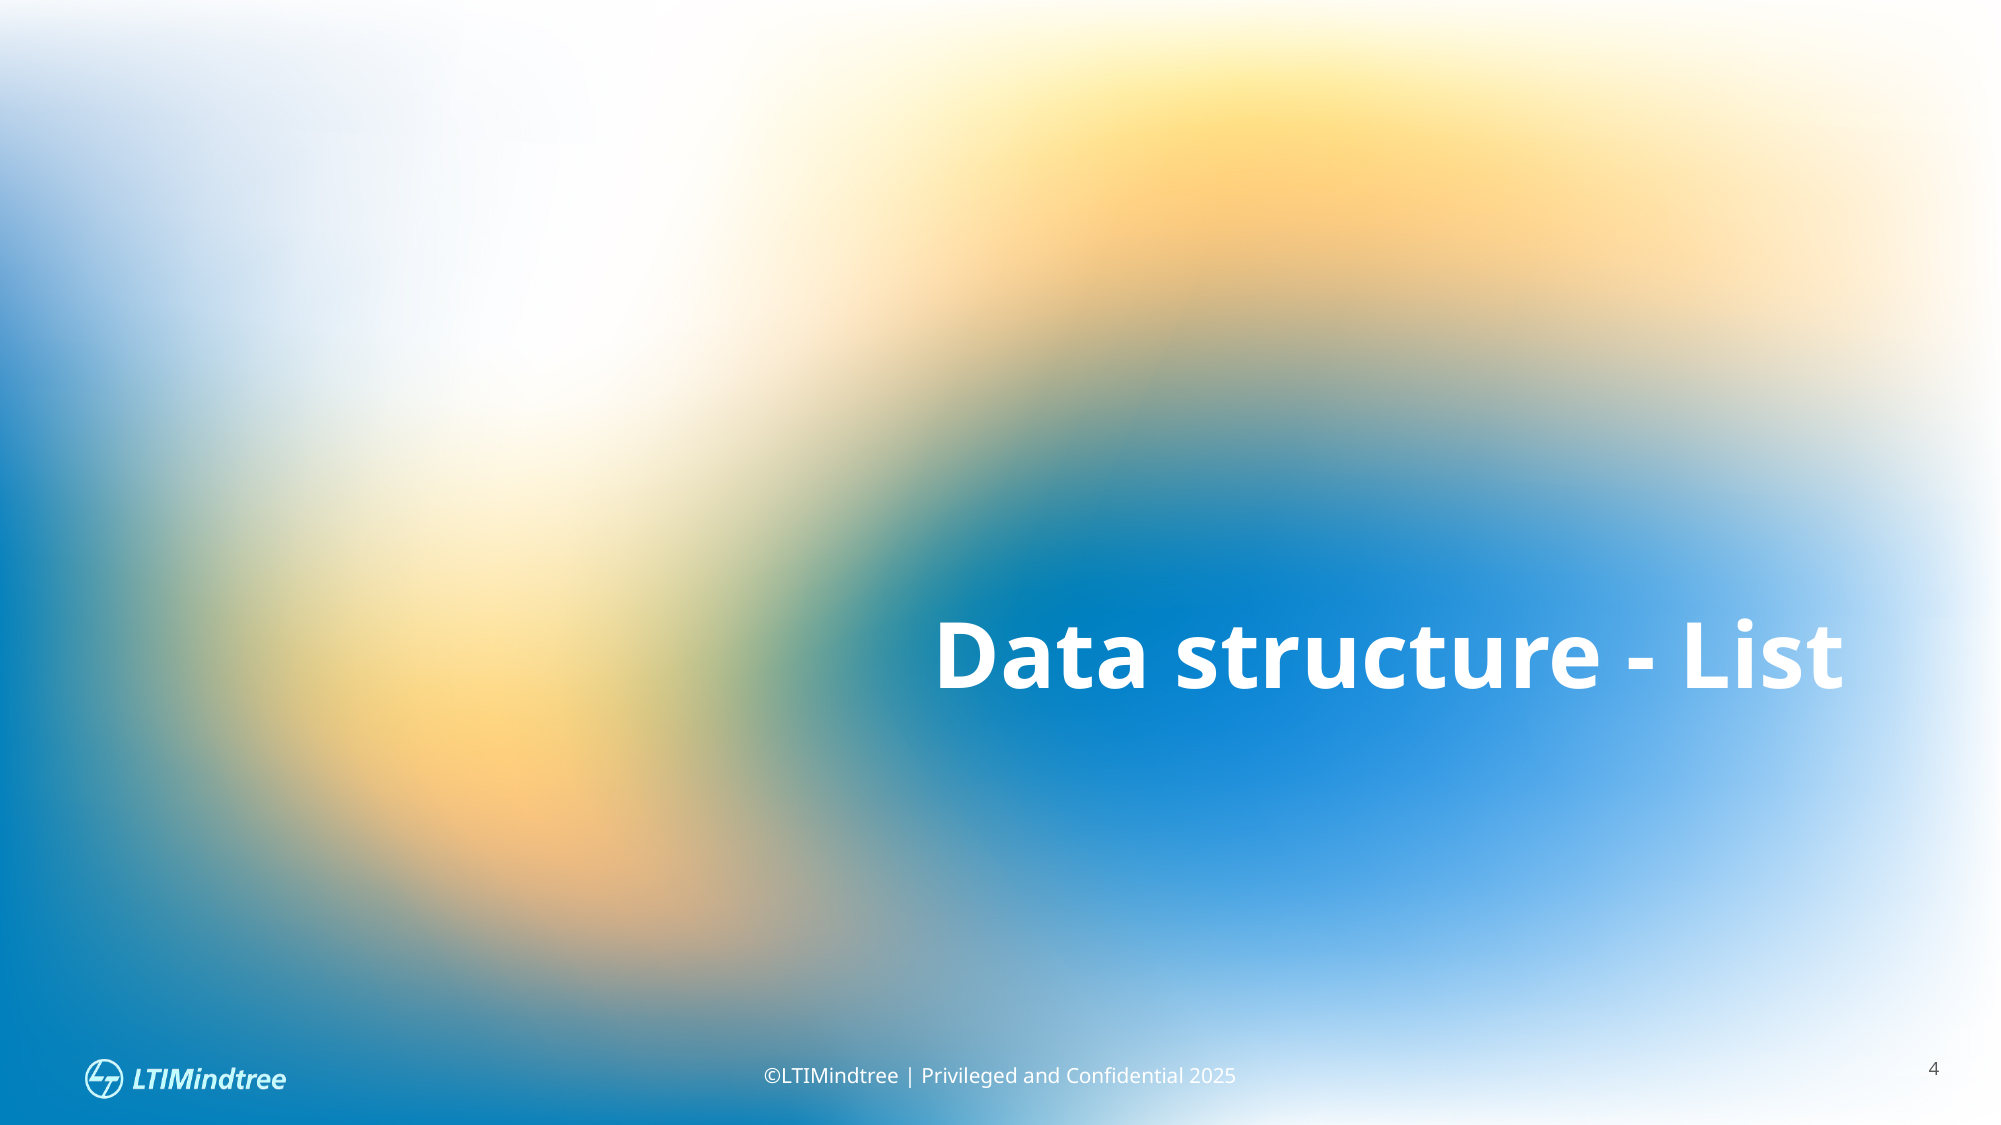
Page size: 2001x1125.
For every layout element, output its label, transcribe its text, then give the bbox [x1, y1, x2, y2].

picture [0, 0, 2000, 1125]
title Data structure - List [917, 247, 1880, 716]
picture [223, 1077, 229, 1085]
